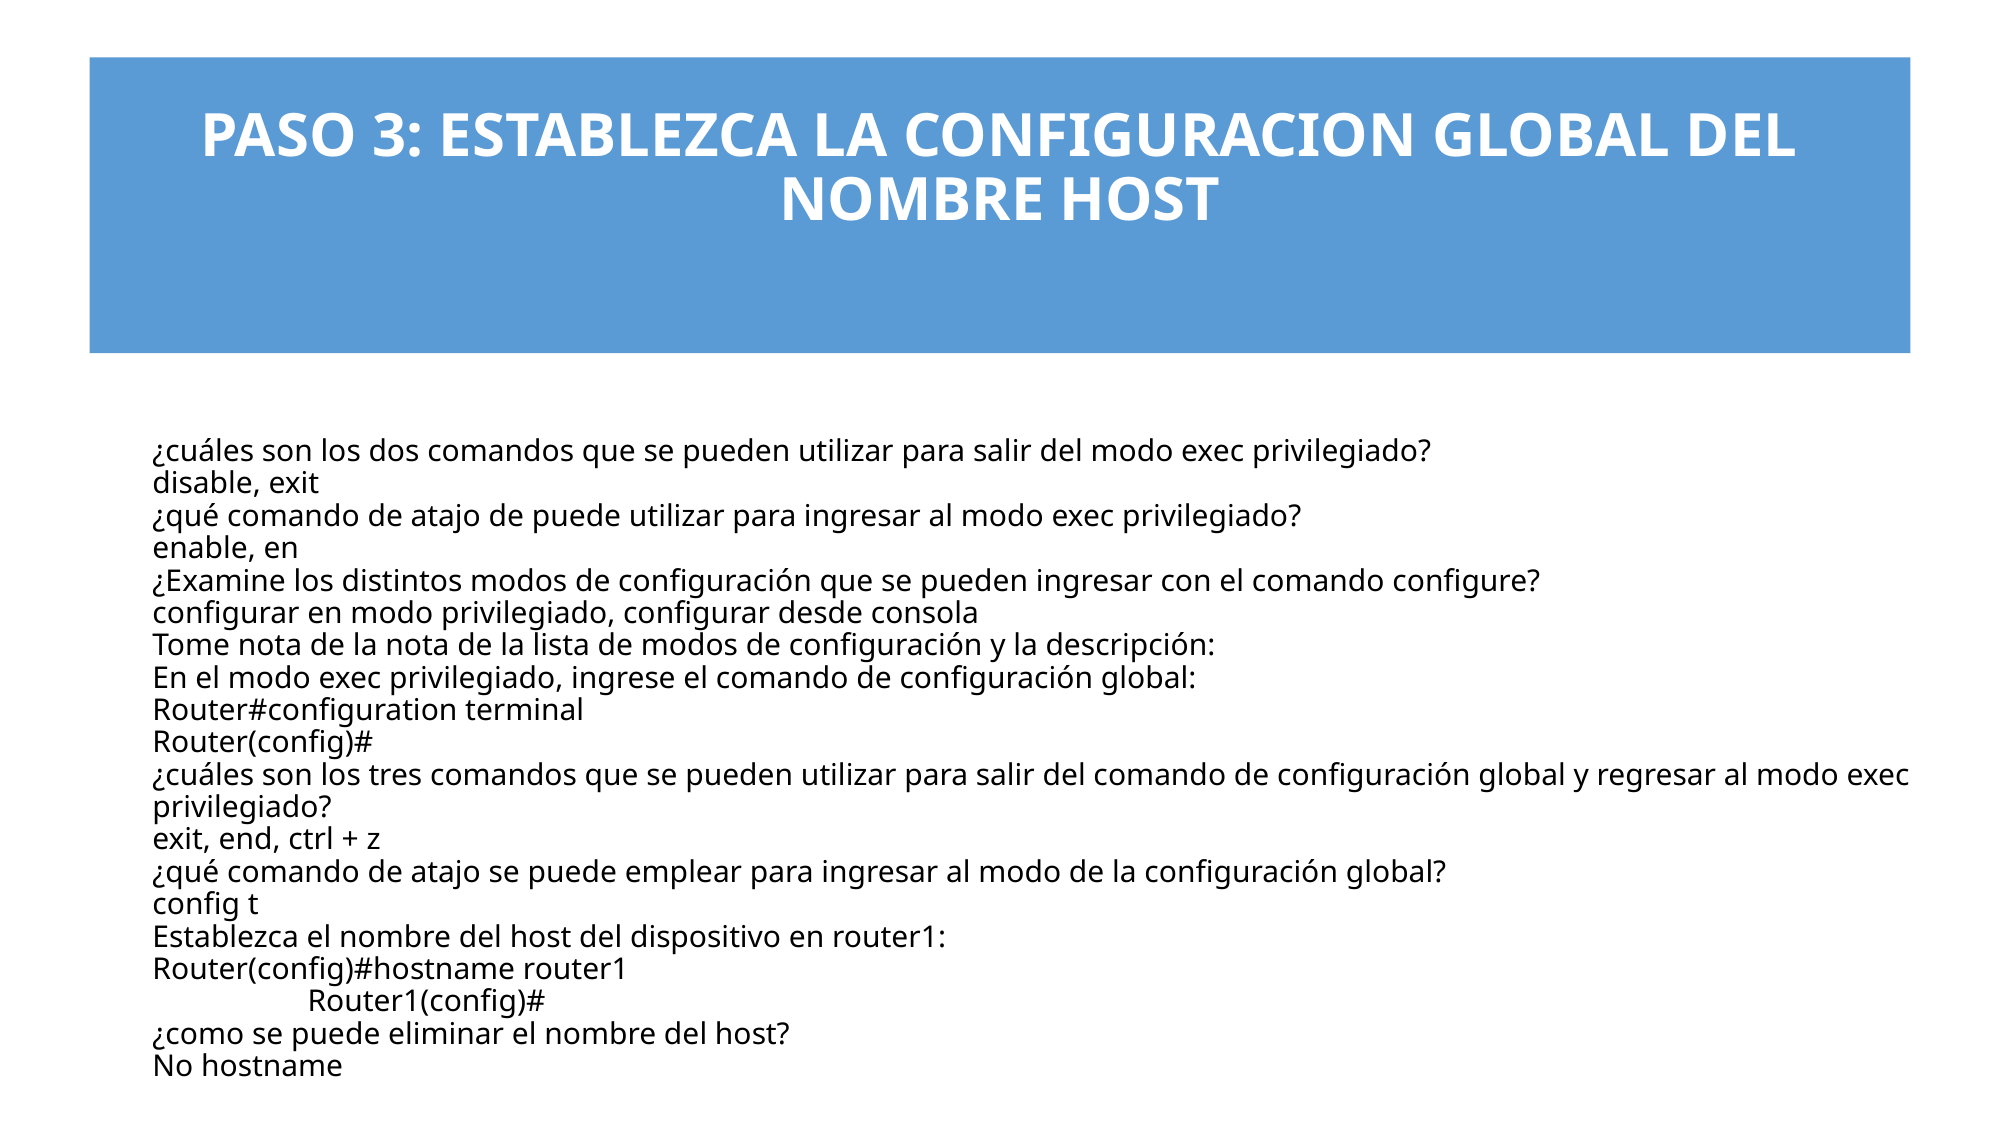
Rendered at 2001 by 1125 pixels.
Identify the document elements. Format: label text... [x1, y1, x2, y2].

text_box [89, 56, 1911, 354]
title PASO 3: ESTABLEZCA LA CONFIGURACION GLOBAL DEL NOMBRE HOST [137, 96, 1863, 314]
list ¿cuáles son los dos comandos que se pueden utilizar para salir del modo exec privilegiado? disable, exit ¿qué comando de atajo de puede utilizar para ingresar al modo exec privilegiado? enable, en ¿Examine los distintos modos de configuración que se pueden ingresar con el comando configure? configurar en modo privilegiado, configurar desde consola Tome nota de la nota de la lista de modos de configuración y la descripción: En el modo exec privilegiado, ingrese el comando de configuración global: Router#configuration terminal Router(config)# ¿cuáles son los tres comandos que se pueden utilizar para salir del comando de configuración global y regresar al modo exec privilegiado? exit, end, ctrl + z ¿qué comando de atajo se puede emplear para ingresar al modo de la configuración global? config t Establezca el nombre del host del dispositivo en router1: Router(config)#hostname router1 Router1(config)# ¿como se puede eliminar el nombre del host? No hostname [137, 392, 1935, 1098]
